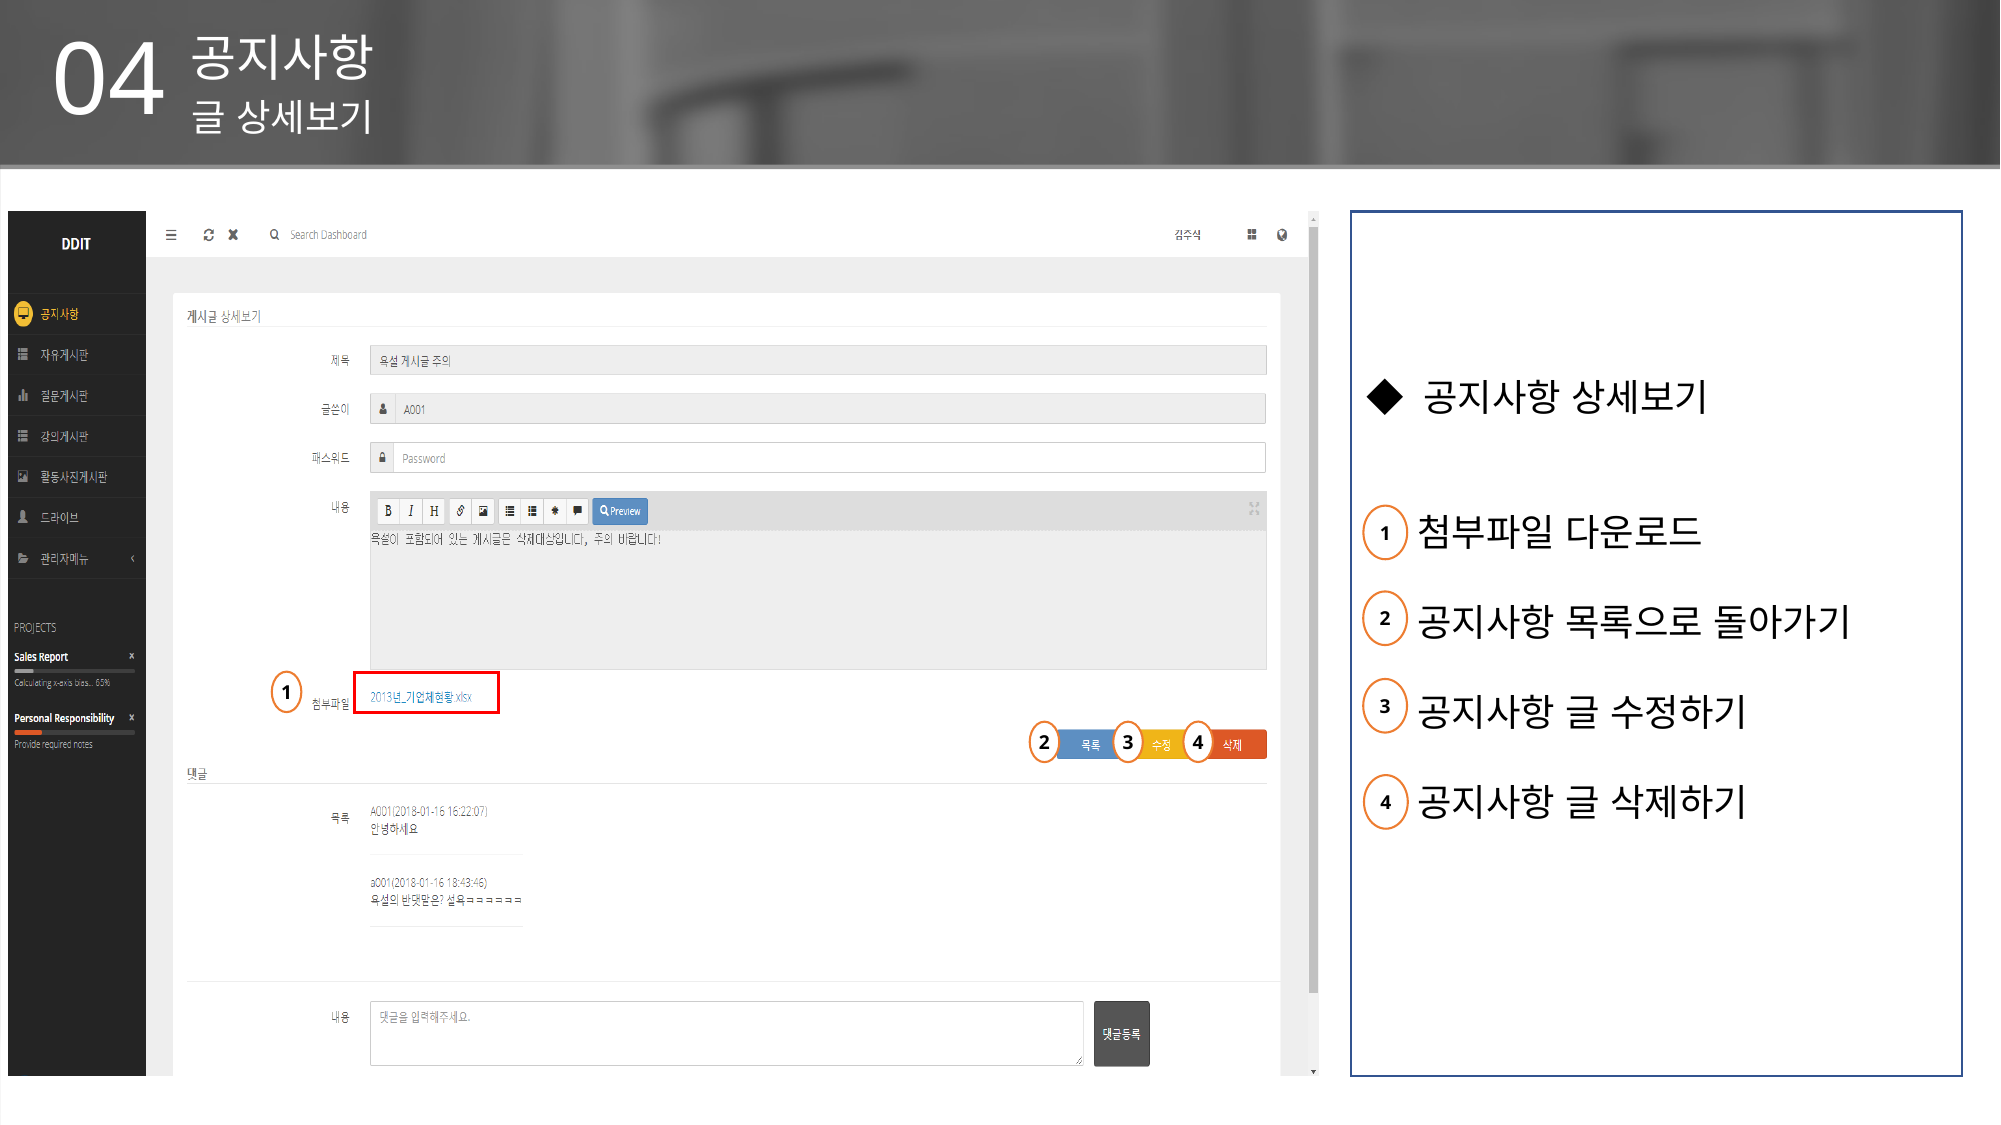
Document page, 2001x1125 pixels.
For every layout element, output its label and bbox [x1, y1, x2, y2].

picture [0, 0, 2000, 1125]
text_box [271, 671, 499, 713]
